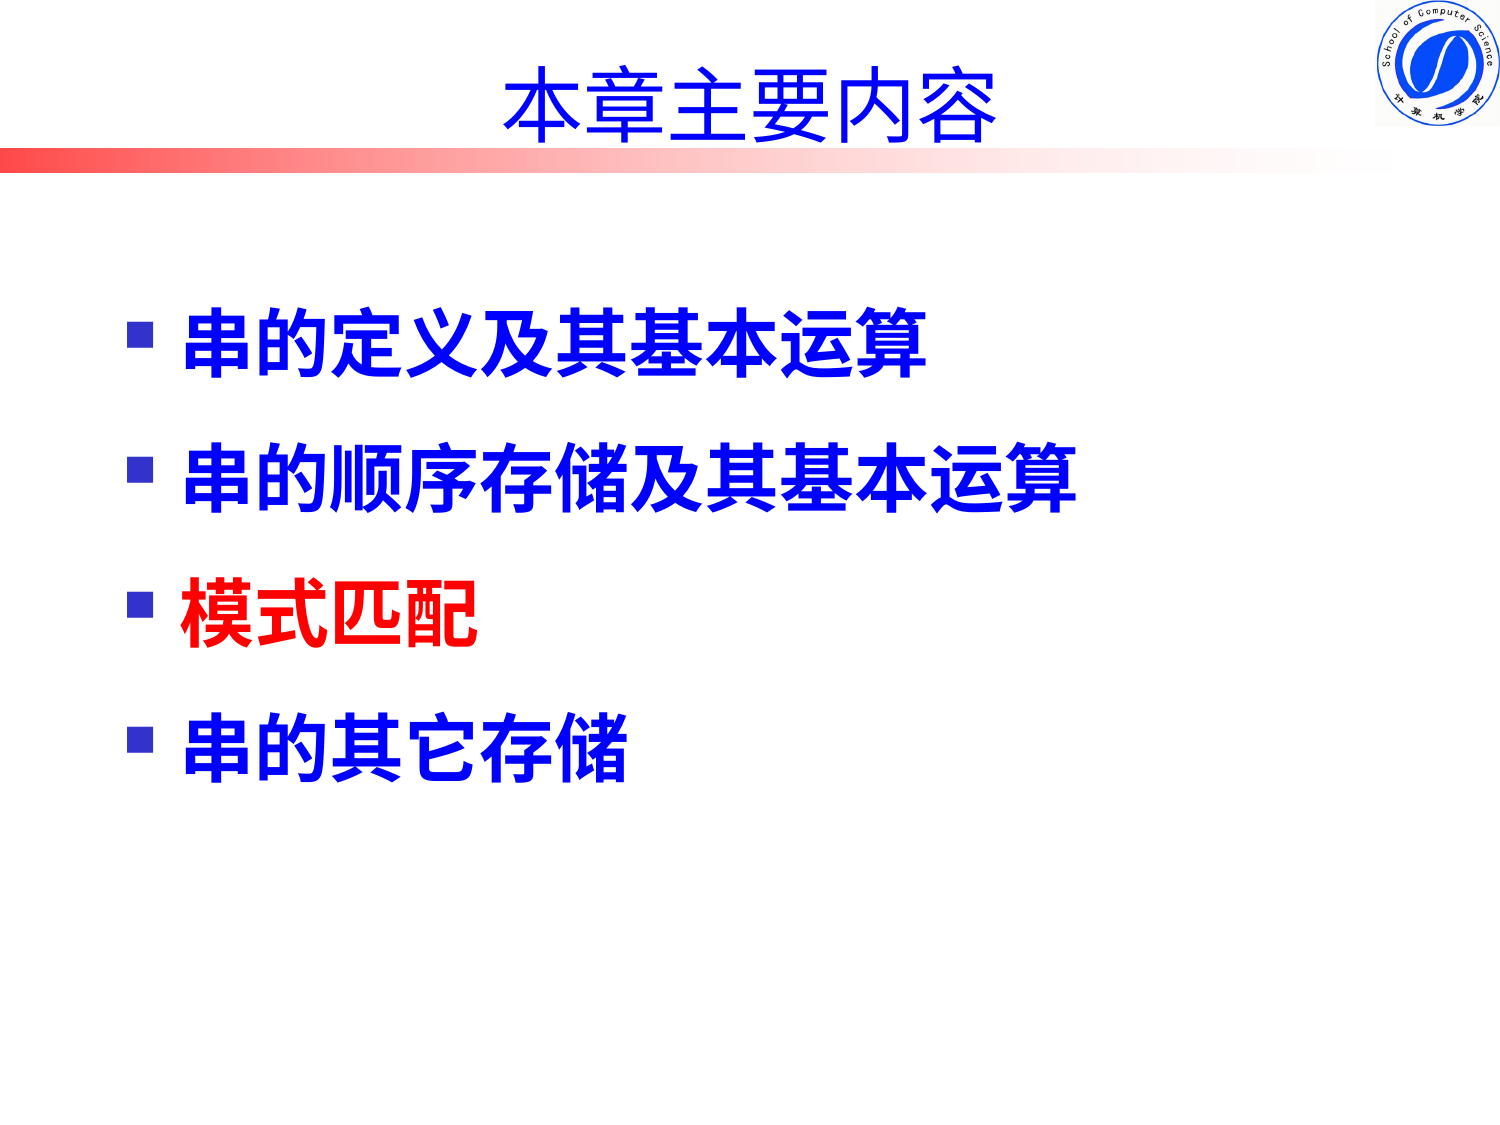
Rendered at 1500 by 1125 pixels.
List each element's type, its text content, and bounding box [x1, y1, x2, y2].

picture [1375, 0, 1500, 126]
text_box 串的定义及其基本运算 串的顺序存储及其基本运算 模式匹配 串的其它存储 [108, 243, 1455, 1012]
title 本章主要内容 [112, 19, 1388, 161]
